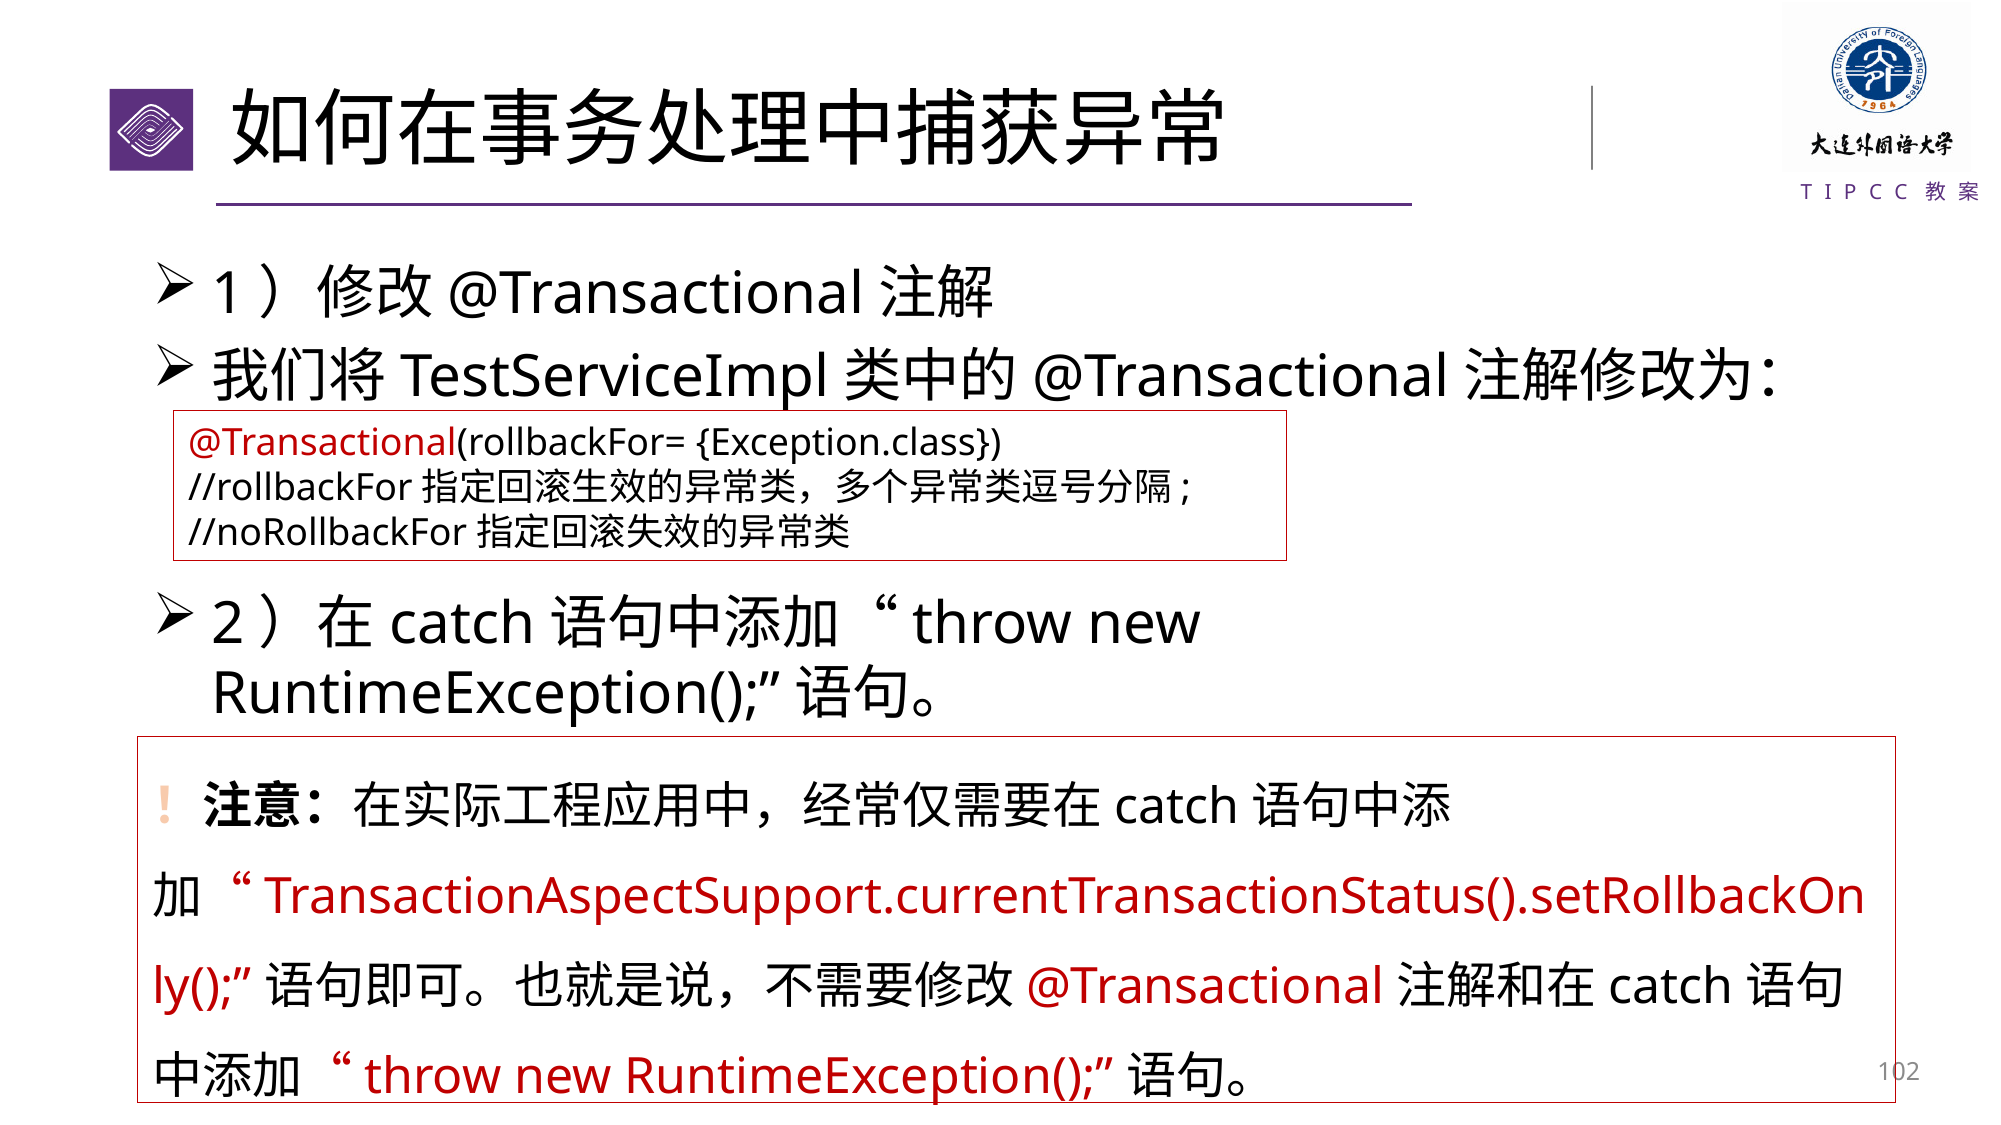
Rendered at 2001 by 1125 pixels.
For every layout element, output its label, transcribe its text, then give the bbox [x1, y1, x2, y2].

title 如何在事务处理中捕获异常 [214, 59, 1564, 205]
picture [1782, 2, 1971, 172]
text_box @Transactional(rollbackFor= {Exception.class}) //rollbackFor指定回滚生效的异常类，多个异常类逗号分隔; //noRollbackFor指定回滚失效的异常类 [173, 410, 1287, 561]
text_box ！注意：在实际工程应用中，经常仅需要在catch语句中添加“TransactionAspectSupport.currentTransactionStatus().setRollbackOnly();”语句即可。也就是说，不需要修改@Transactional注解和在catch语句中添加“throw new RuntimeException();”语句。 [137, 736, 1896, 1103]
list 1）修改@Transactional注解 我们将TestServiceImpl类中的@Transactional注解修改为： 2）在catch语句中添加“throw new RuntimeException();”语句。 [137, 247, 1863, 736]
slide_number 101 [1896, 1042, 1936, 1103]
